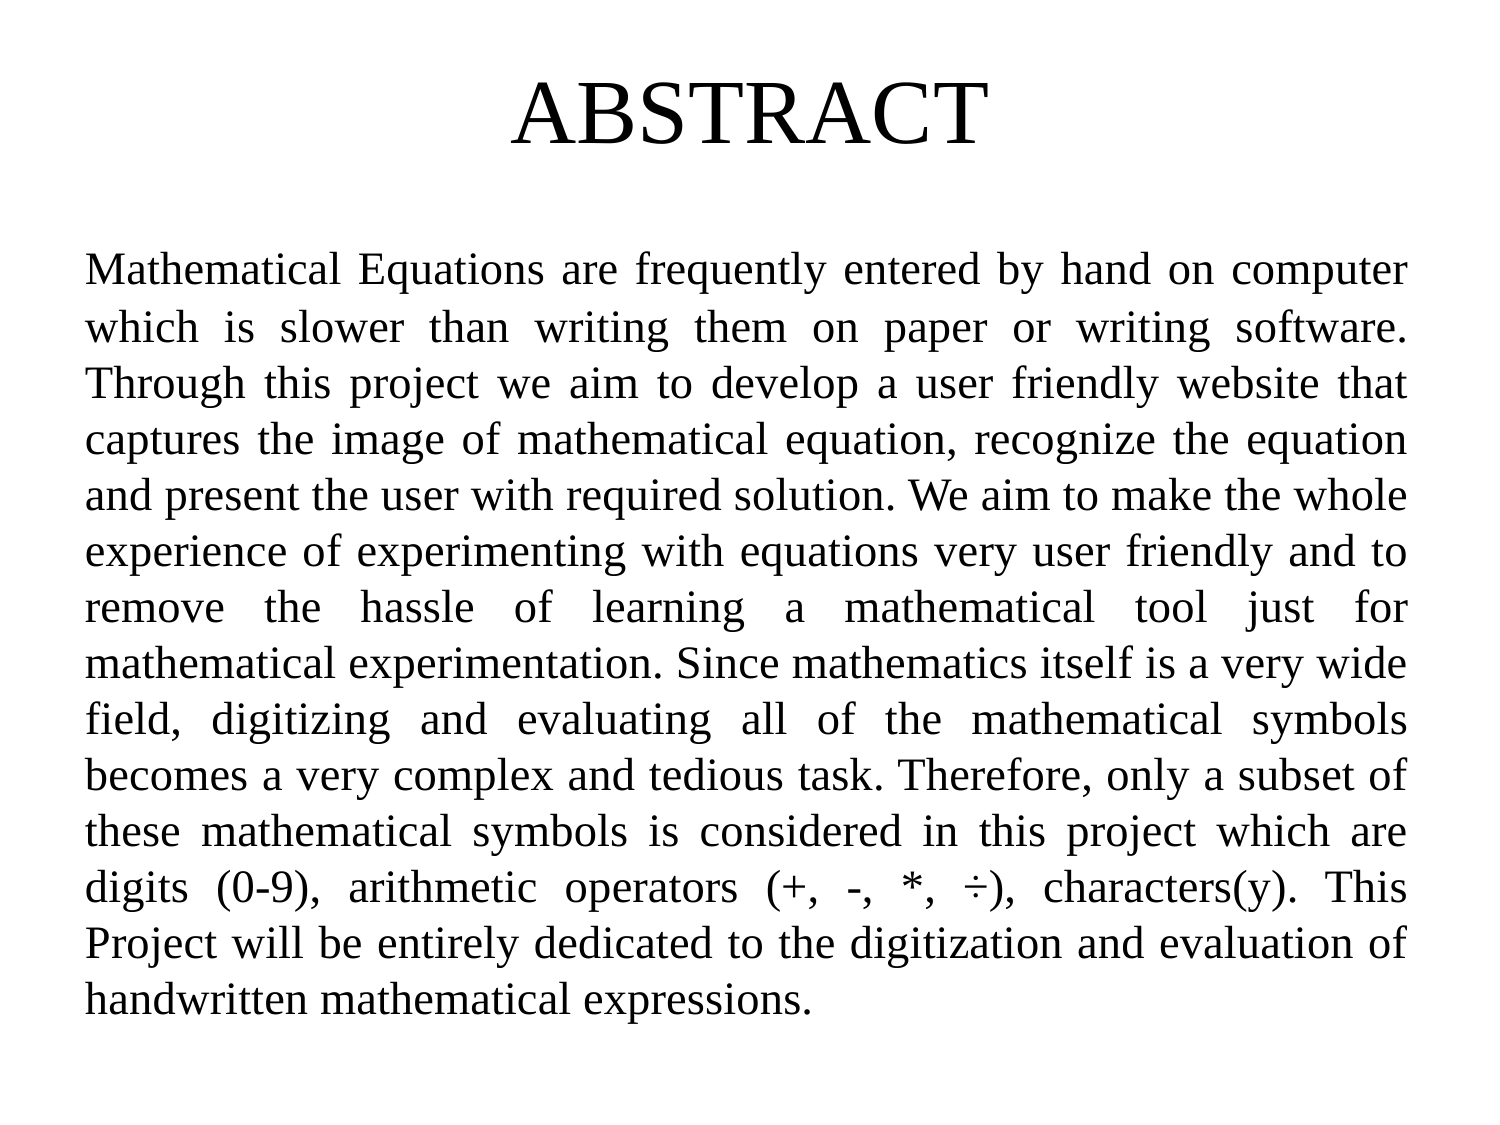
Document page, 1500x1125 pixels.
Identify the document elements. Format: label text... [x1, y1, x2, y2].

title ABSTRACT [75, 40, 1425, 173]
list Mathematical Equations are frequently entered by hand on computer which is slower than writing them on paper or writing software. Through this project we aim to develop a user friendly website that captures the image of mathematical equation, recognize the equation and present the user with required solution. We aim to make the whole experience of experimenting with equations very user friendly and to remove the hassle of learning a mathematical tool just for mathematical experimentation. Since mathematics itself is a very wide field, digitizing and evaluating all of the mathematical symbols becomes a very complex and tedious task. Therefore, only a subset of these mathematical symbols is considered in this project which are digits (0-9), arithmetic operators (+, -, *, ÷), characters(y). This Project will be entirely dedicated to the digitization and evaluation of handwritten mathematical expressions. [17, 219, 1425, 1047]
